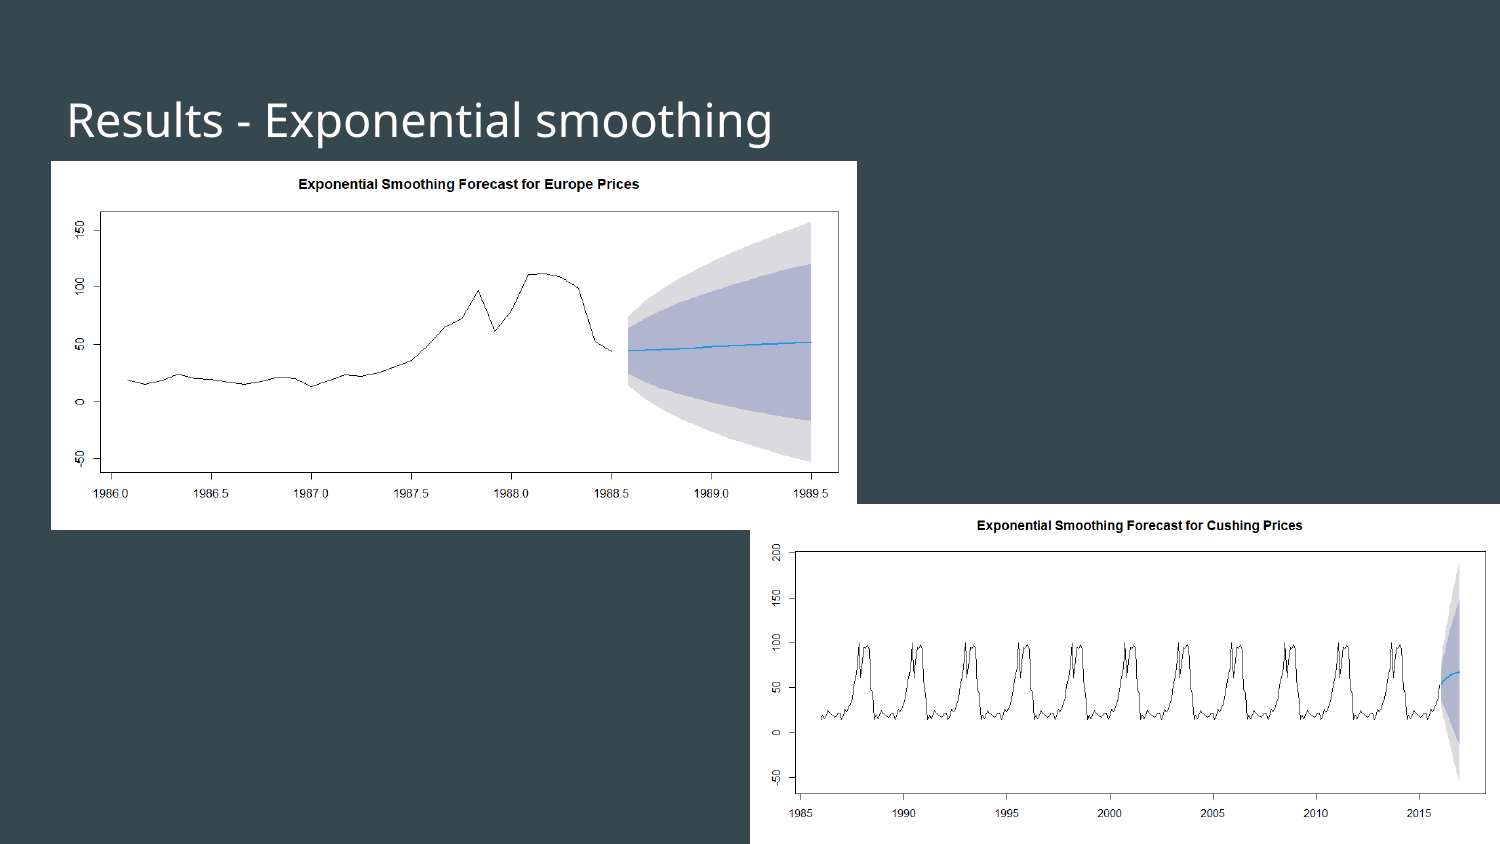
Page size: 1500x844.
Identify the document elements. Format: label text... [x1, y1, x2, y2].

title Results - Exponential smoothing [51, 72, 1449, 167]
picture [50, 161, 1500, 844]
